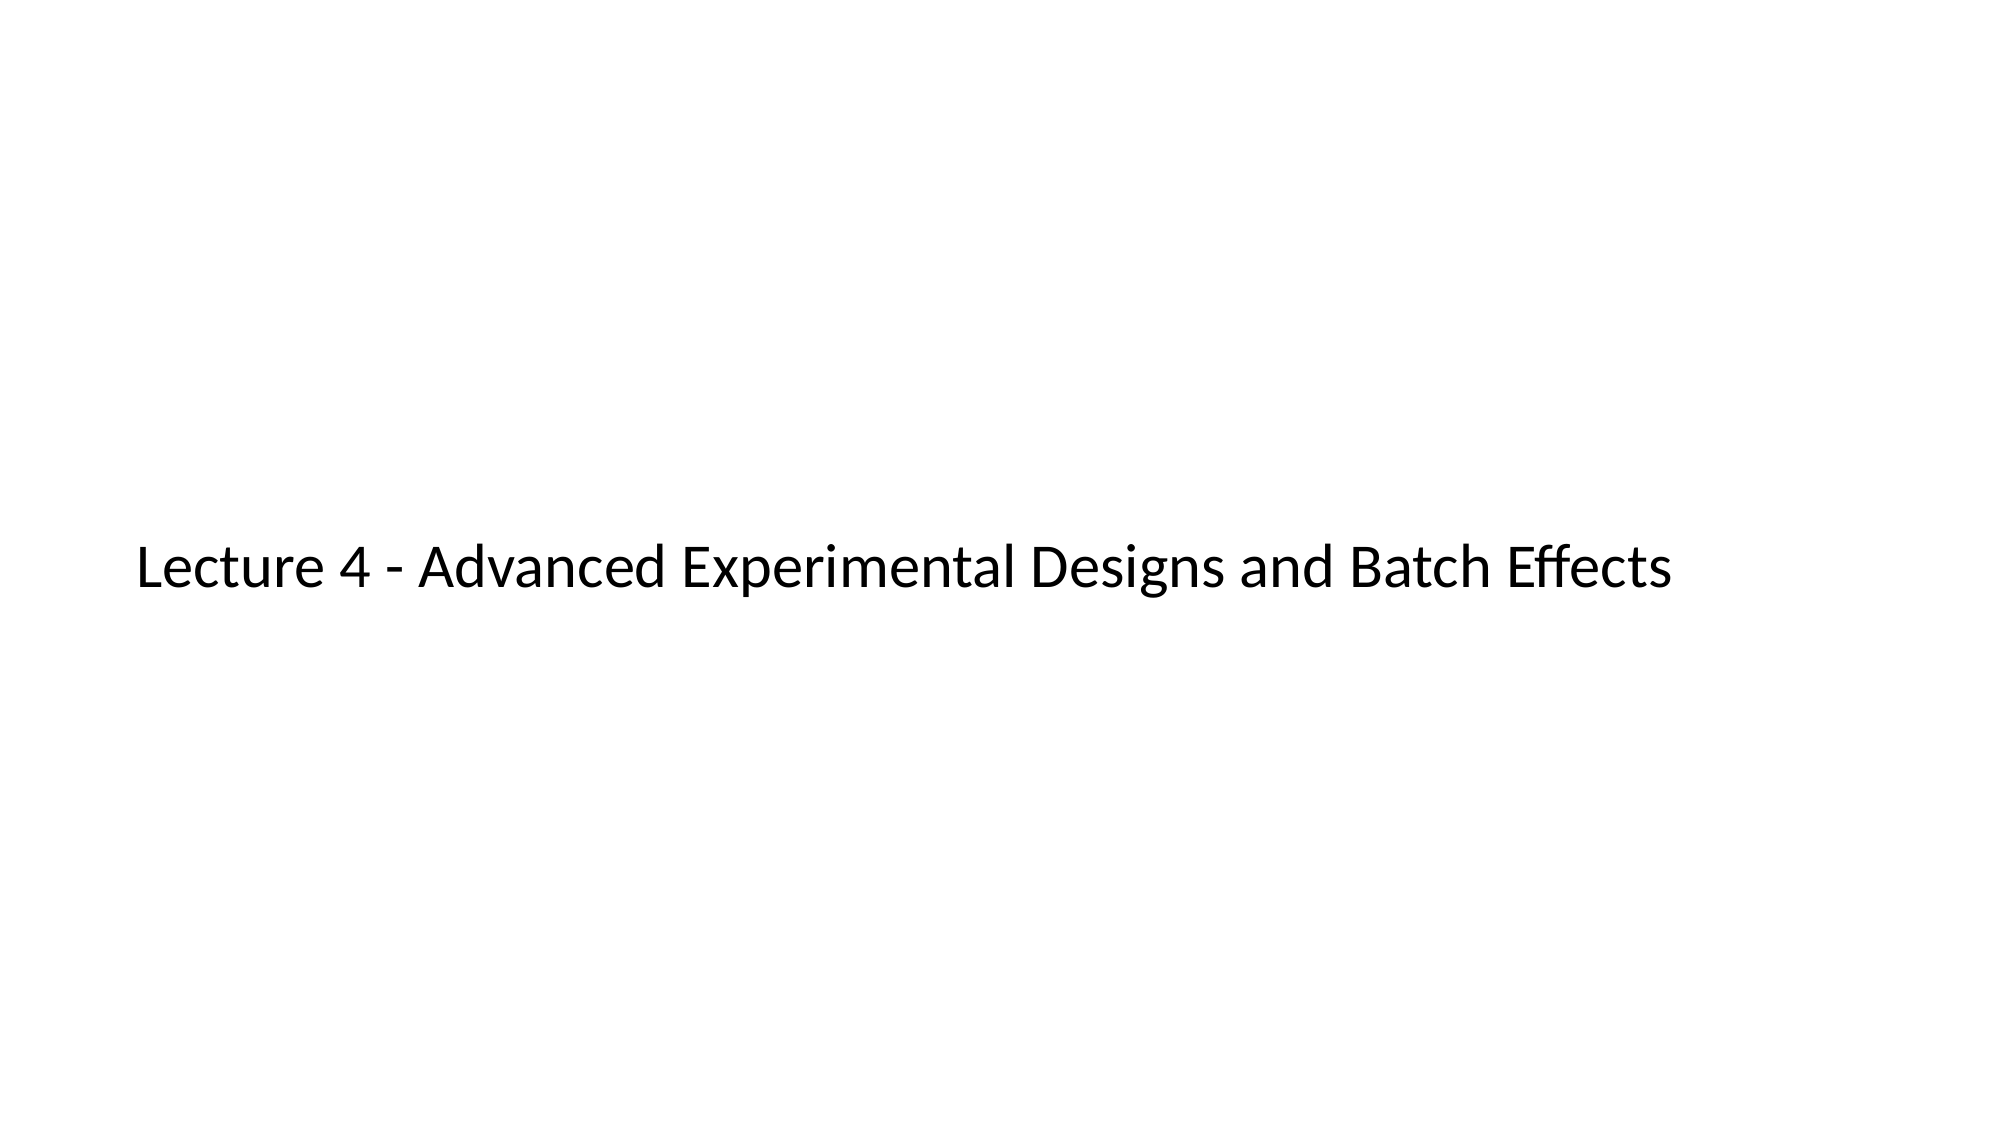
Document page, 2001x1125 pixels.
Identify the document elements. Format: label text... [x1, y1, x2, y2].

text_box Lecture 4 - Advanced Experimental Designs and Batch Effects [131, 520, 1679, 605]
